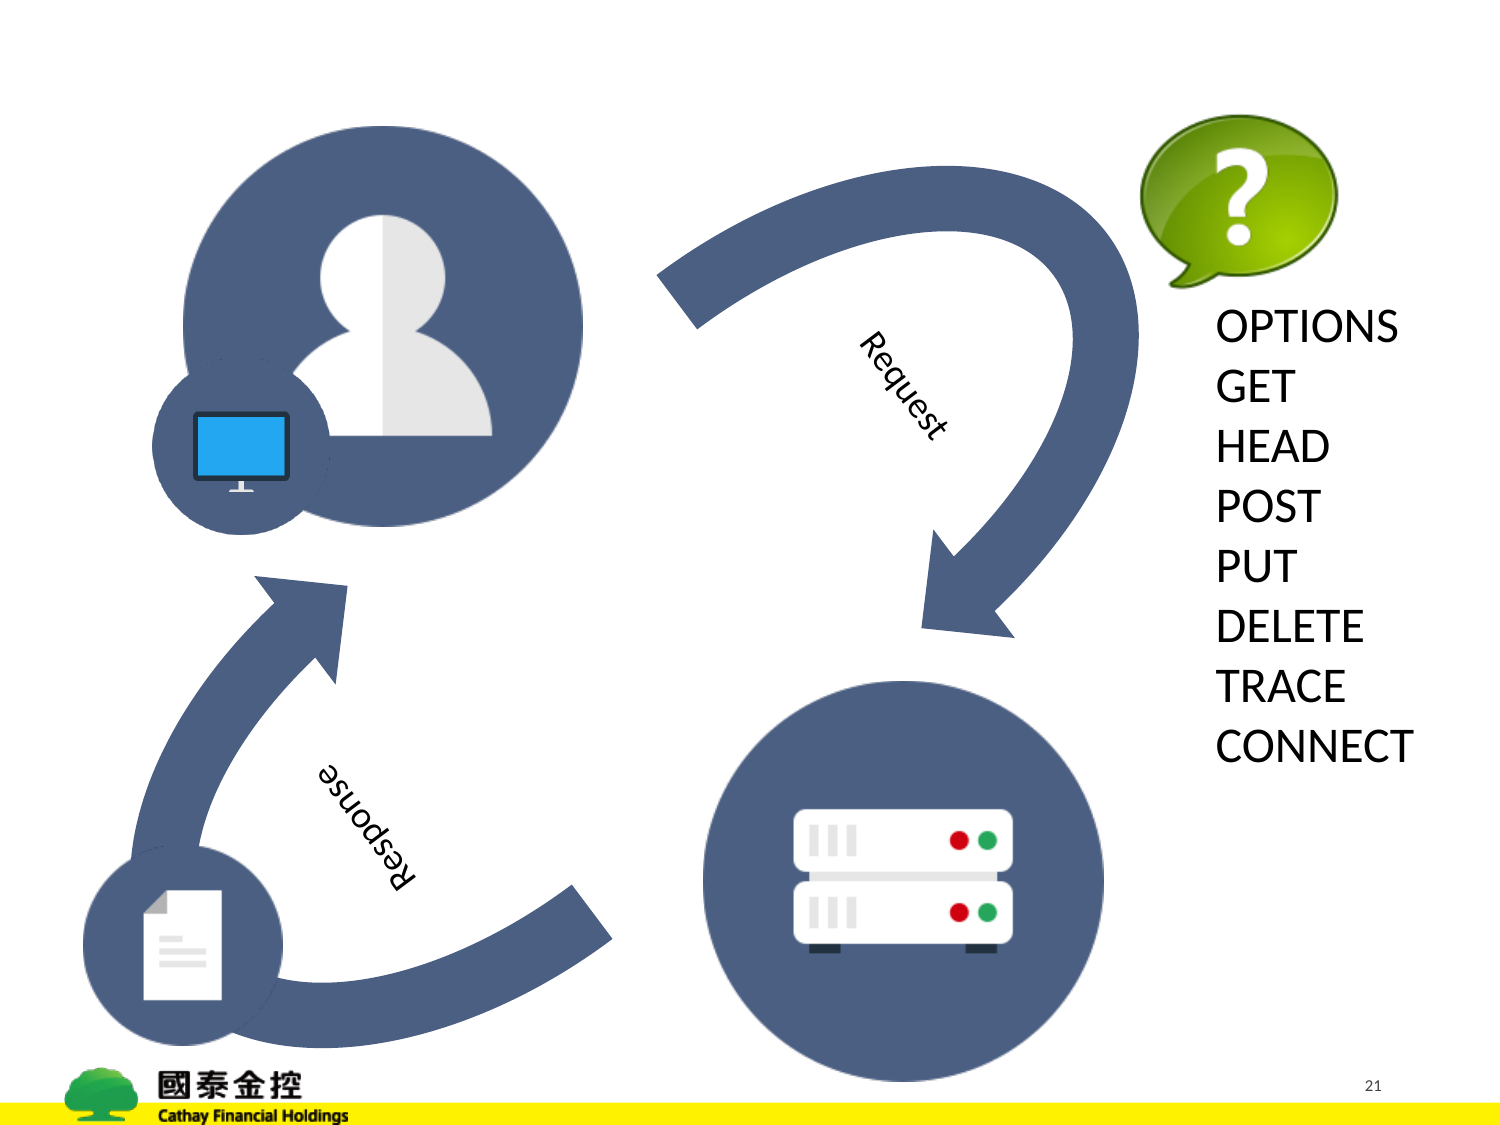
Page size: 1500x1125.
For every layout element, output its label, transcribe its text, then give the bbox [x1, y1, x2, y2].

text_box Response [284, 883, 614, 1050]
picture [82, 845, 284, 1047]
picture [152, 126, 583, 535]
text_box Response [131, 574, 349, 845]
text_box OPTIONS GET HEAD POST PUT DELETE TRACE CONNECT [1125, 285, 1500, 841]
picture [1139, 101, 1340, 302]
text_box Request [655, 164, 1134, 640]
picture [64, 1067, 348, 1125]
picture [703, 681, 1104, 1082]
